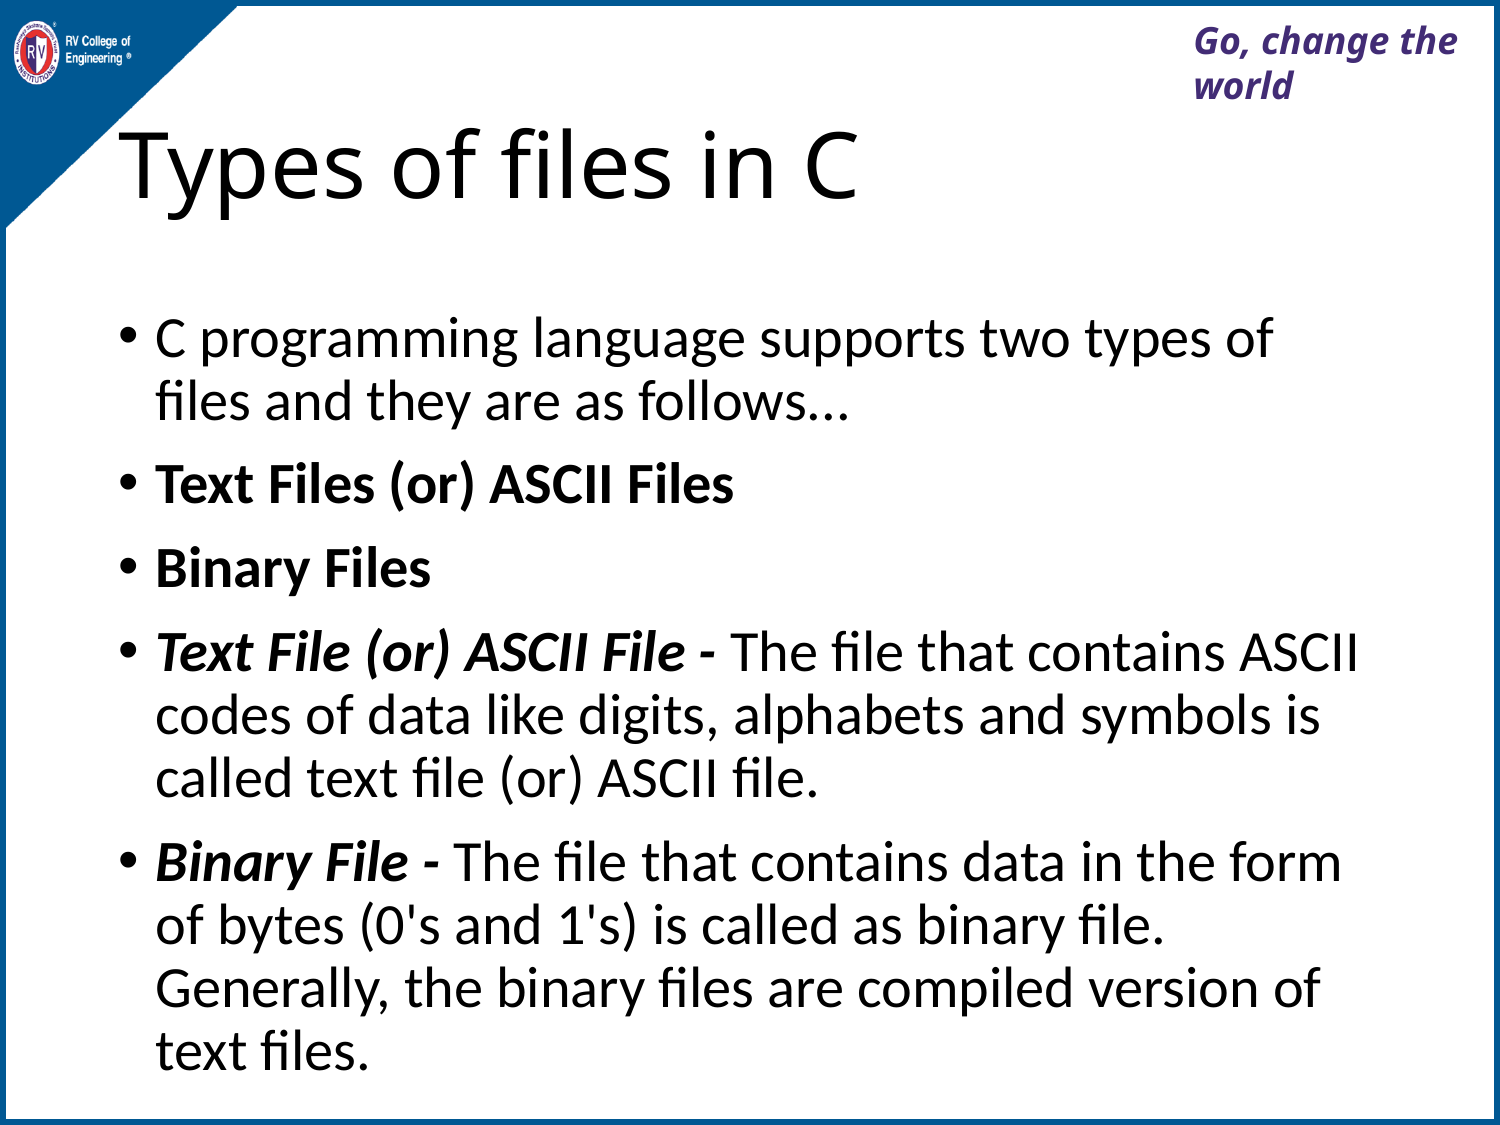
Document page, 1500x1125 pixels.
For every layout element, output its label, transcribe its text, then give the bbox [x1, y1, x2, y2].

list C programming language supports two types of files and they are as follows... Text Files (or) ASCII Files Binary Files Text File (or) ASCII File - The file that contains ASCII codes of data like digits, alphabets and symbols is called text file (or) ASCII file. Binary File - The file that contains data in the form of bytes (0's and 1's) is called as binary file. Generally, the binary files are compiled version of text files. [103, 299, 1397, 1014]
picture [1, 6, 237, 232]
title Types of files in C [103, 59, 1397, 278]
